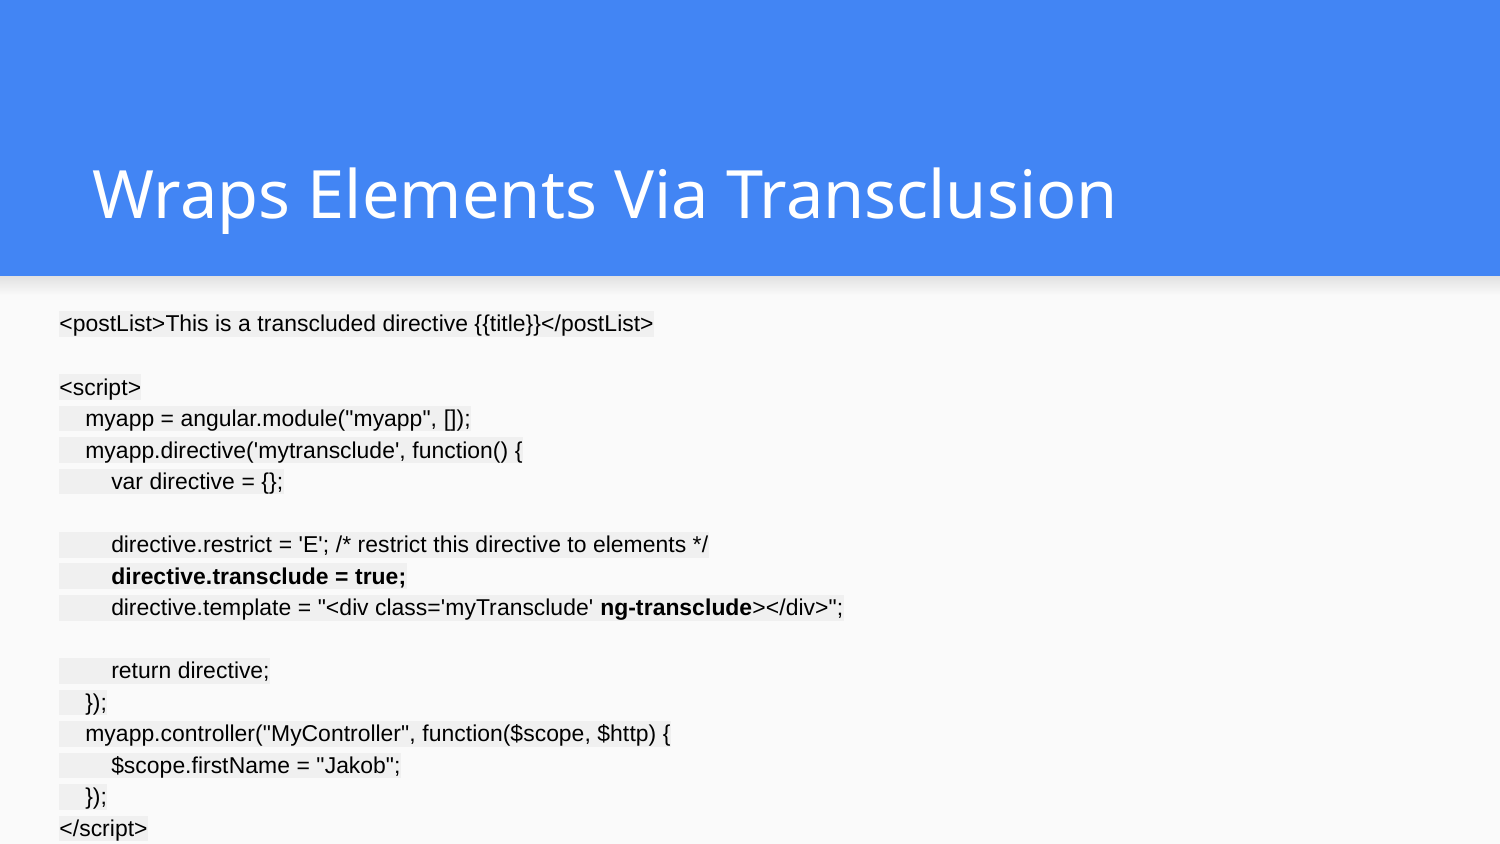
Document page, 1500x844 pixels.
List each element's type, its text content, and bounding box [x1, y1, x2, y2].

title Wraps Elements Via Transclusion [77, 121, 1427, 248]
list <postList>This is a transcluded directive {{title}}</postList> <script> myapp = angular.module("myapp", []); myapp.directive('mytransclude', function() { var directive = {}; directive.restrict = 'E'; /* restrict this directive to elements */ directive.transclude = true; directive.template = "<div class='myTransclude' ng-transclude></div>"; return directive; }); myapp.controller("MyController", function($scope, $http) { $scope.firstName = "Jakob"; }); </script> [27, 289, 1377, 844]
